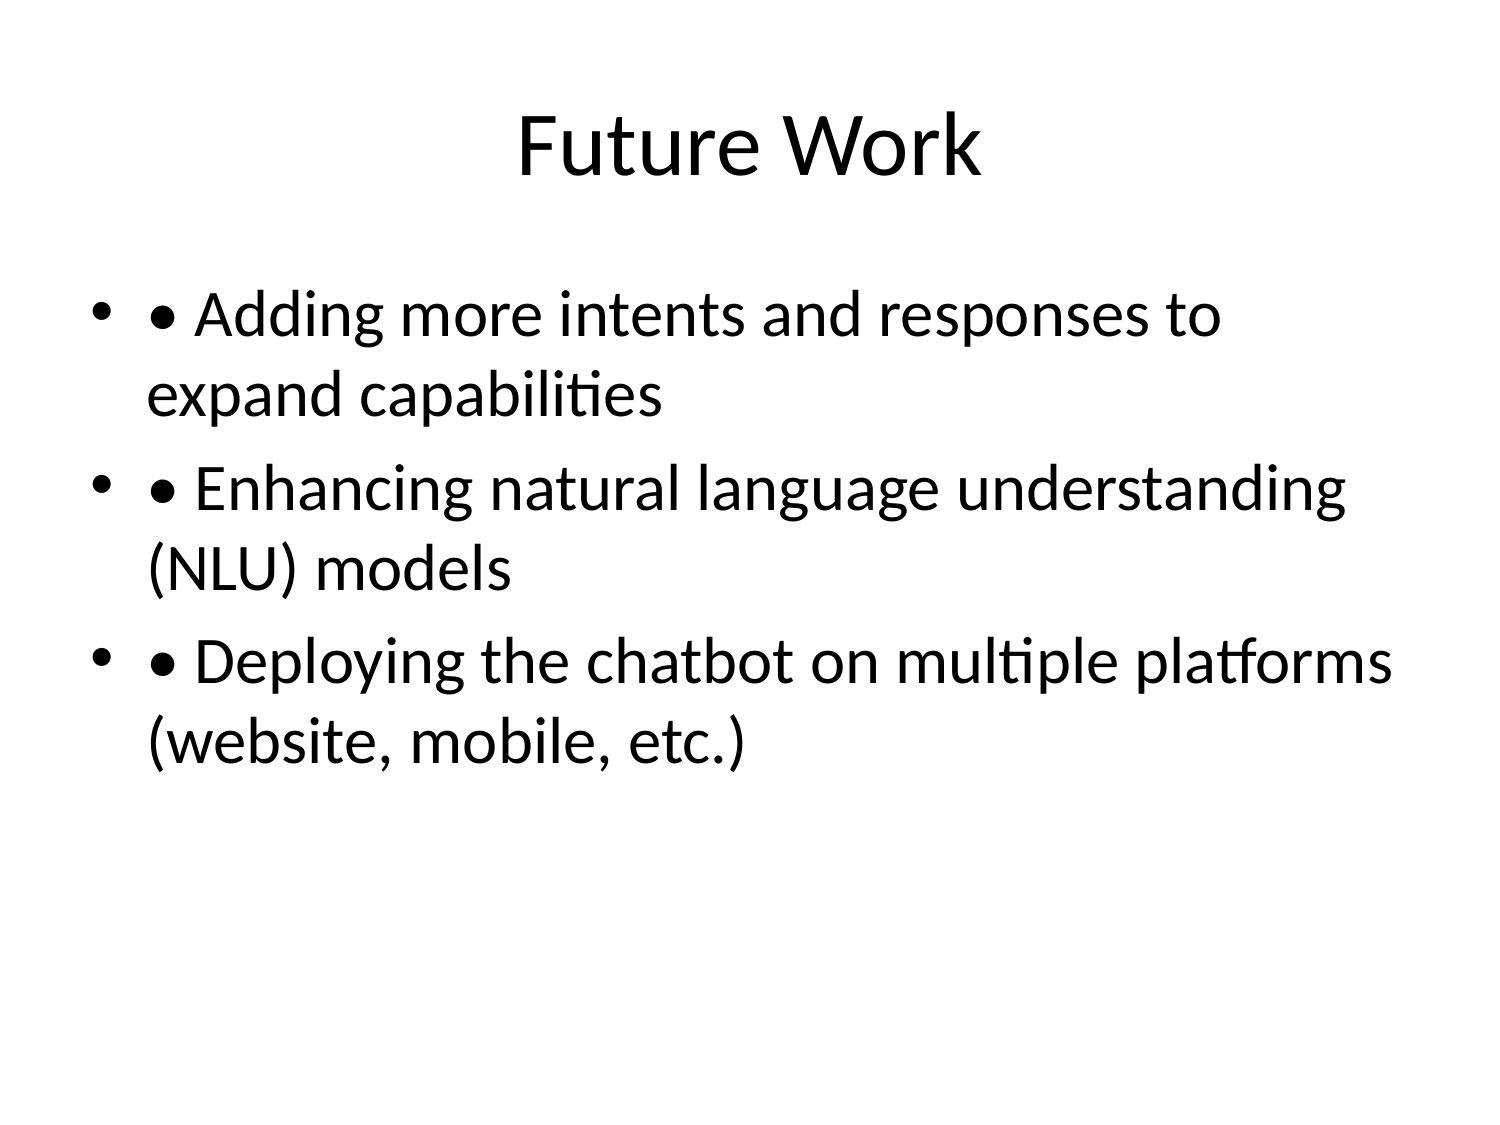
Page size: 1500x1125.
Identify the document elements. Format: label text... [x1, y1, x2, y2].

title Future Work [75, 45, 1425, 233]
list • Adding more intents and responses to expand capabilities • Enhancing natural language understanding (NLU) models • Deploying the chatbot on multiple platforms (website, mobile, etc.) [75, 262, 1425, 1005]
